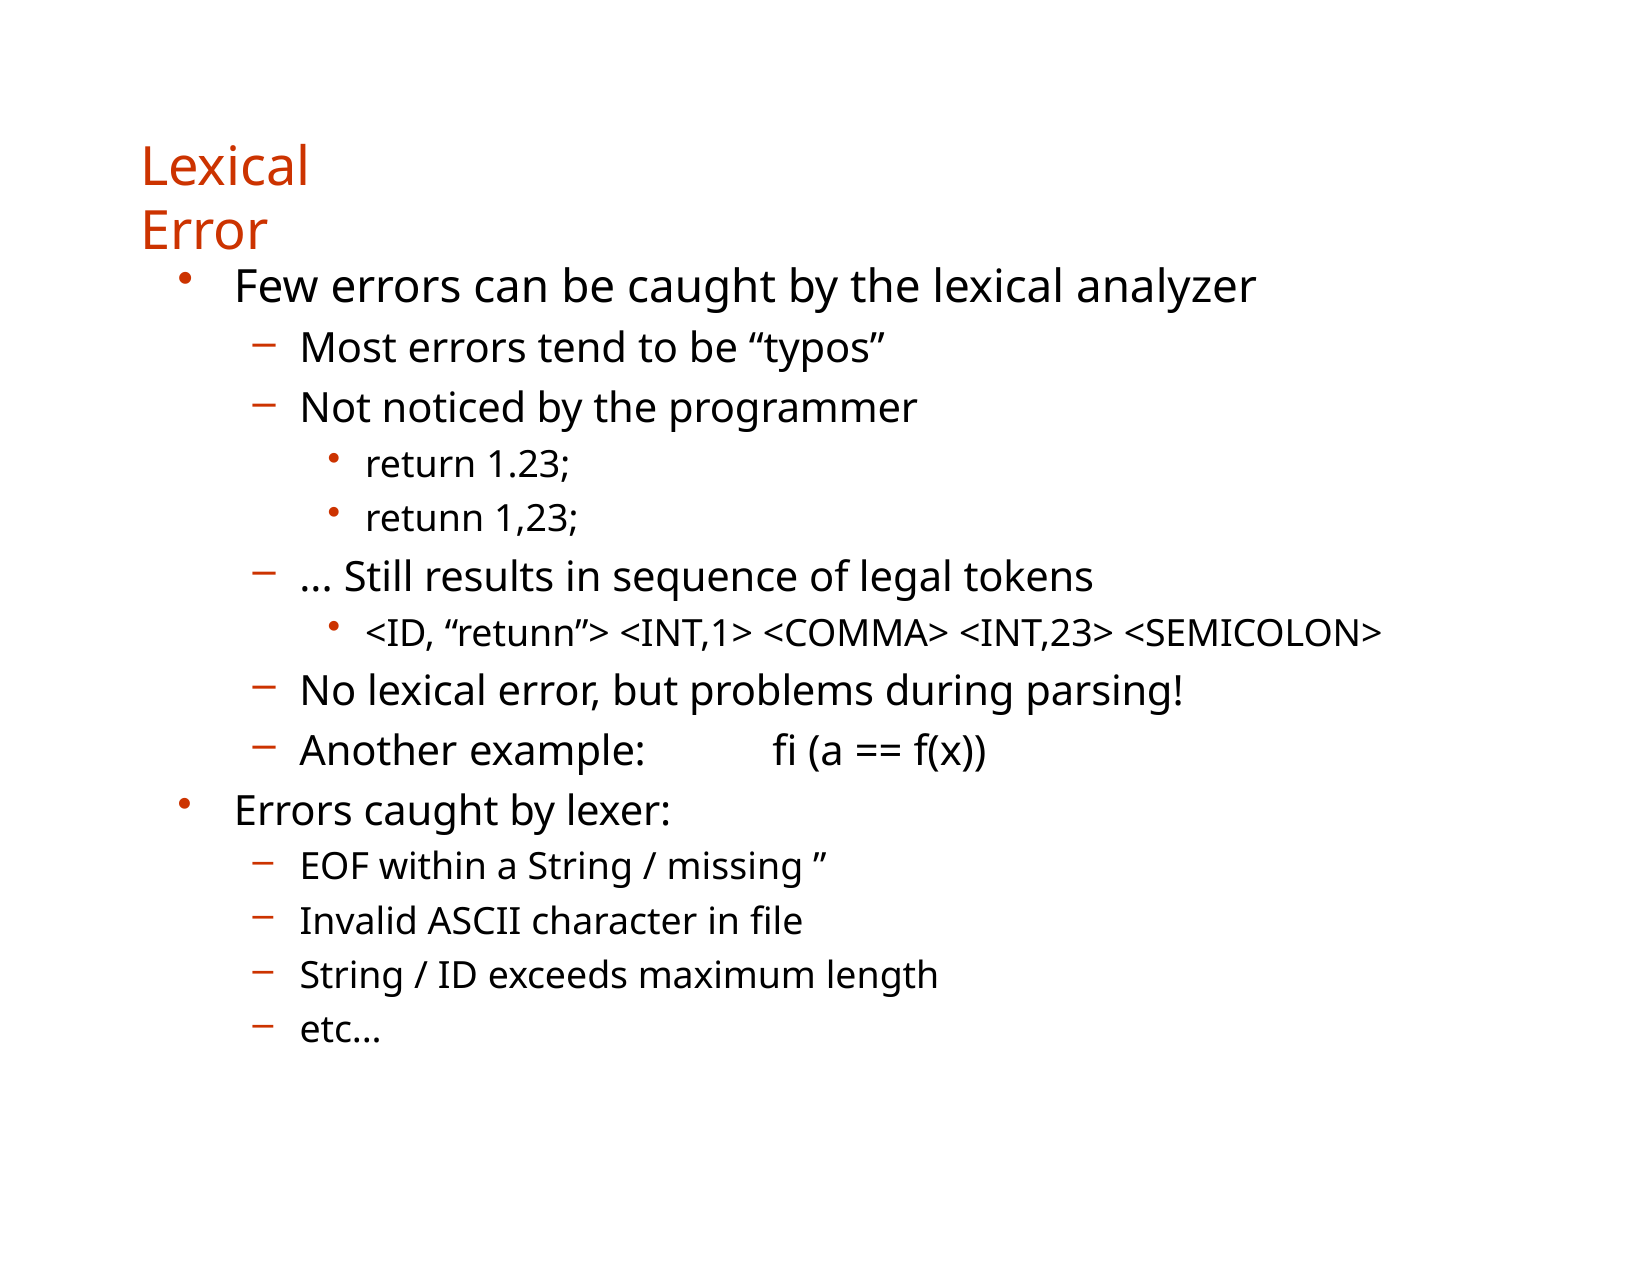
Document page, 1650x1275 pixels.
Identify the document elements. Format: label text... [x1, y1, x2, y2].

title Lexical Error [138, 128, 447, 344]
text_box Few errors can be caught by the lexical analyzer Most errors tend to be “typos” Not noticed by the programmer return 1.23; retunn 1,23; ... Still results in sequence of legal tokens <ID, “retunn”> <INT,1> <COMMA> <INT,23> <SEMICOLON> No lexical error, but problems during parsing! Another example: fi (a == f(x)) Errors caught by lexer: EOF within a String / missing ” Invalid ASCII character in file String / ID exceeds maximum length etc... [175, 243, 1390, 1050]
